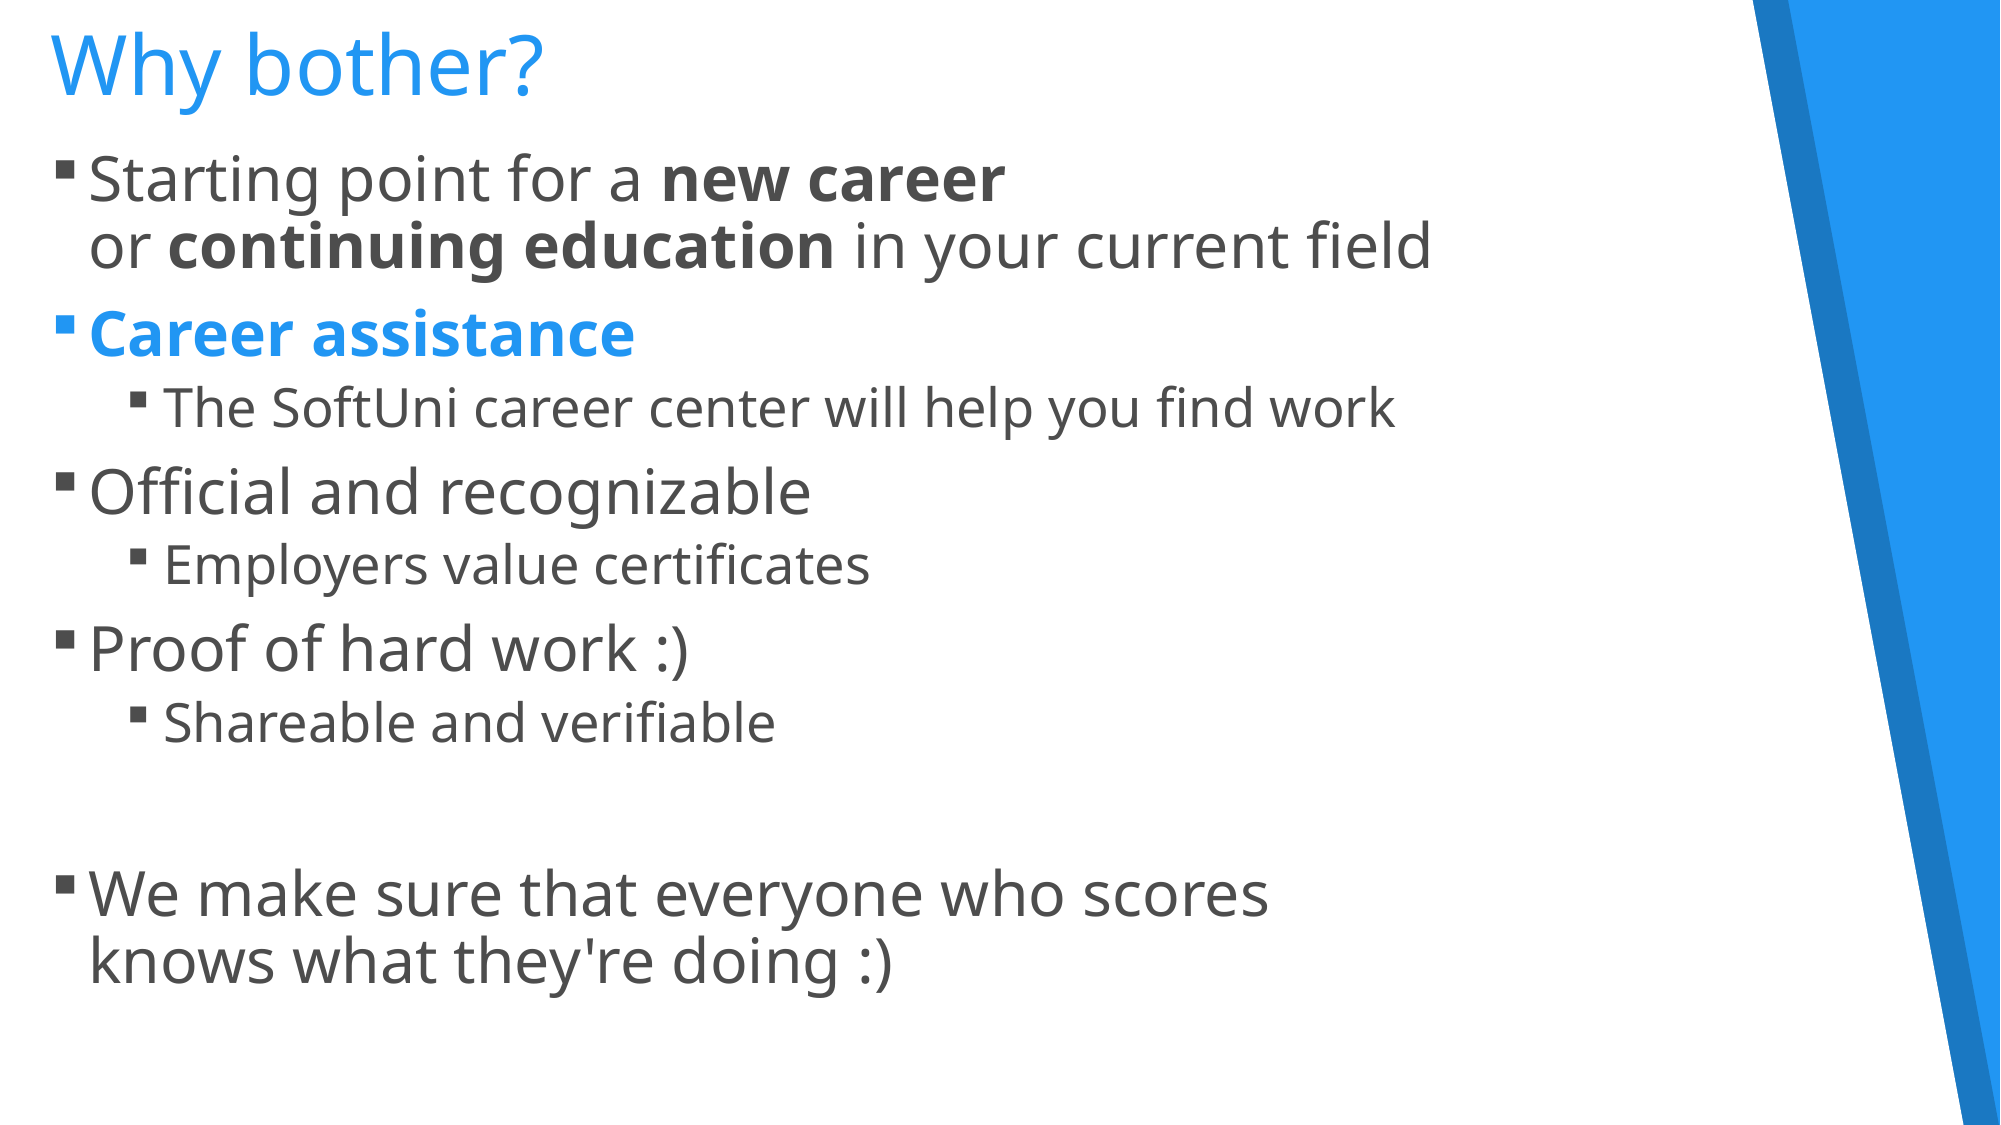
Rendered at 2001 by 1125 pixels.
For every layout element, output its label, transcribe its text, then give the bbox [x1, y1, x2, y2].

title Why bother? [35, 0, 1959, 137]
